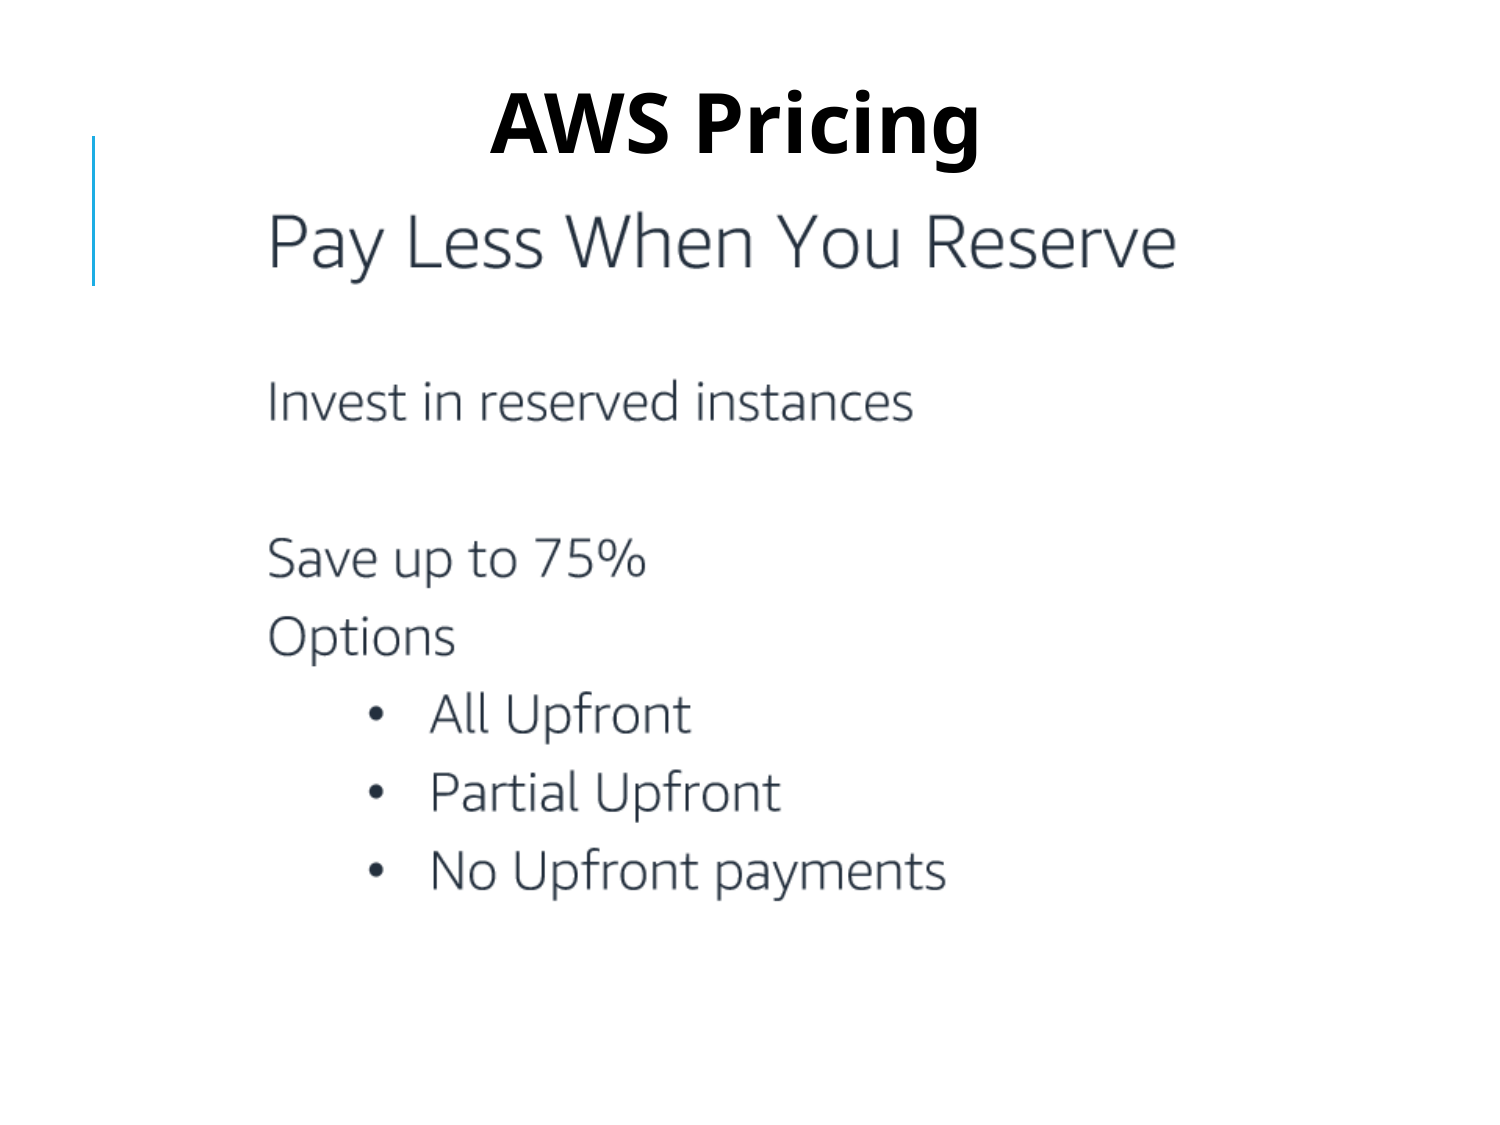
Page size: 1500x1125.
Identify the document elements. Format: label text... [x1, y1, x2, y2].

text_box AWS Pricing [62, 62, 1413, 178]
picture [229, 205, 1271, 920]
